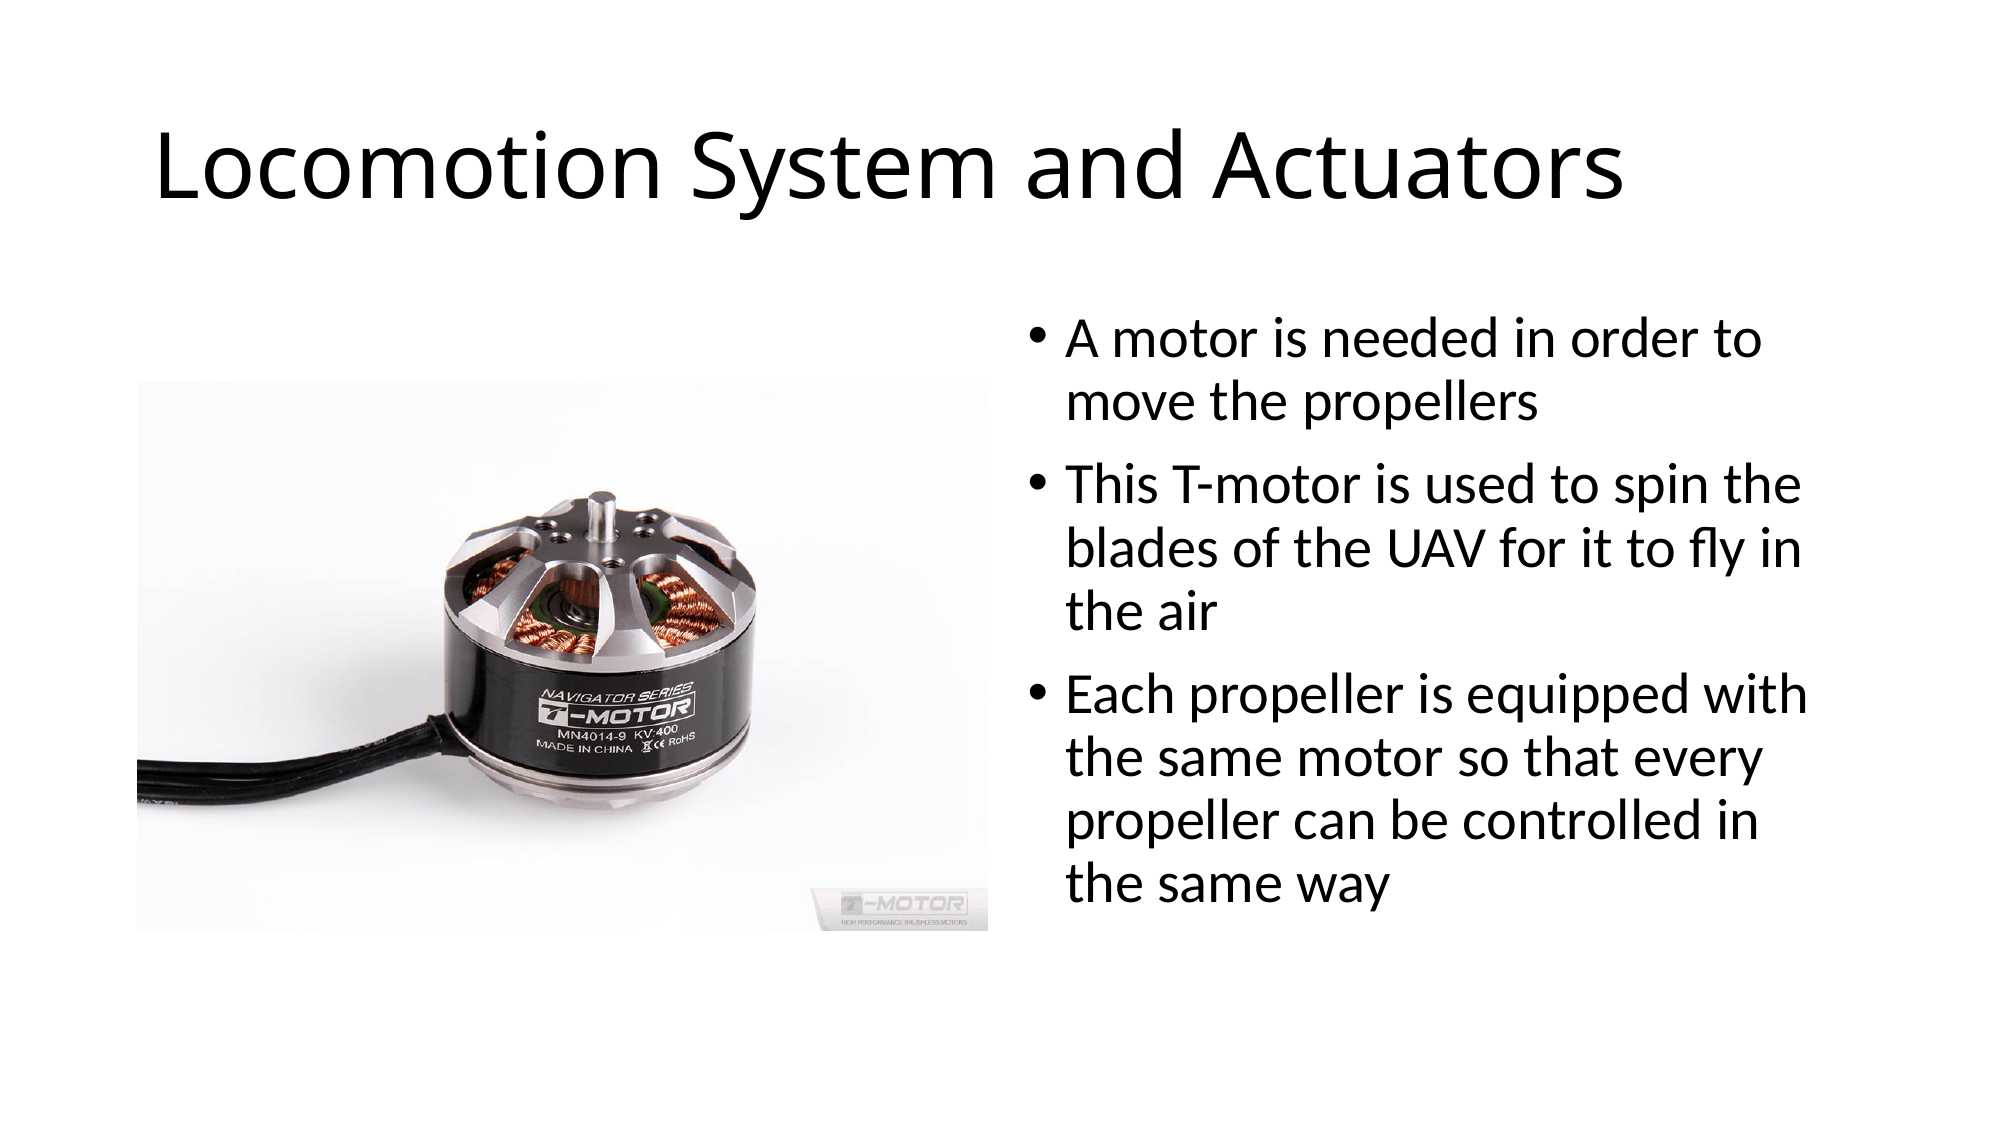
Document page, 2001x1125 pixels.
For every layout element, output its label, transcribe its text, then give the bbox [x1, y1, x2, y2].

title Locomotion System and Actuators [137, 59, 1863, 278]
list A motor is needed in order to move the propellers This T-motor is used to spin the blades of the UAV for it to fly in the air Each propeller is equipped with the same motor so that every propeller can be controlled in the same way [1012, 299, 1863, 1014]
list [137, 382, 988, 931]
